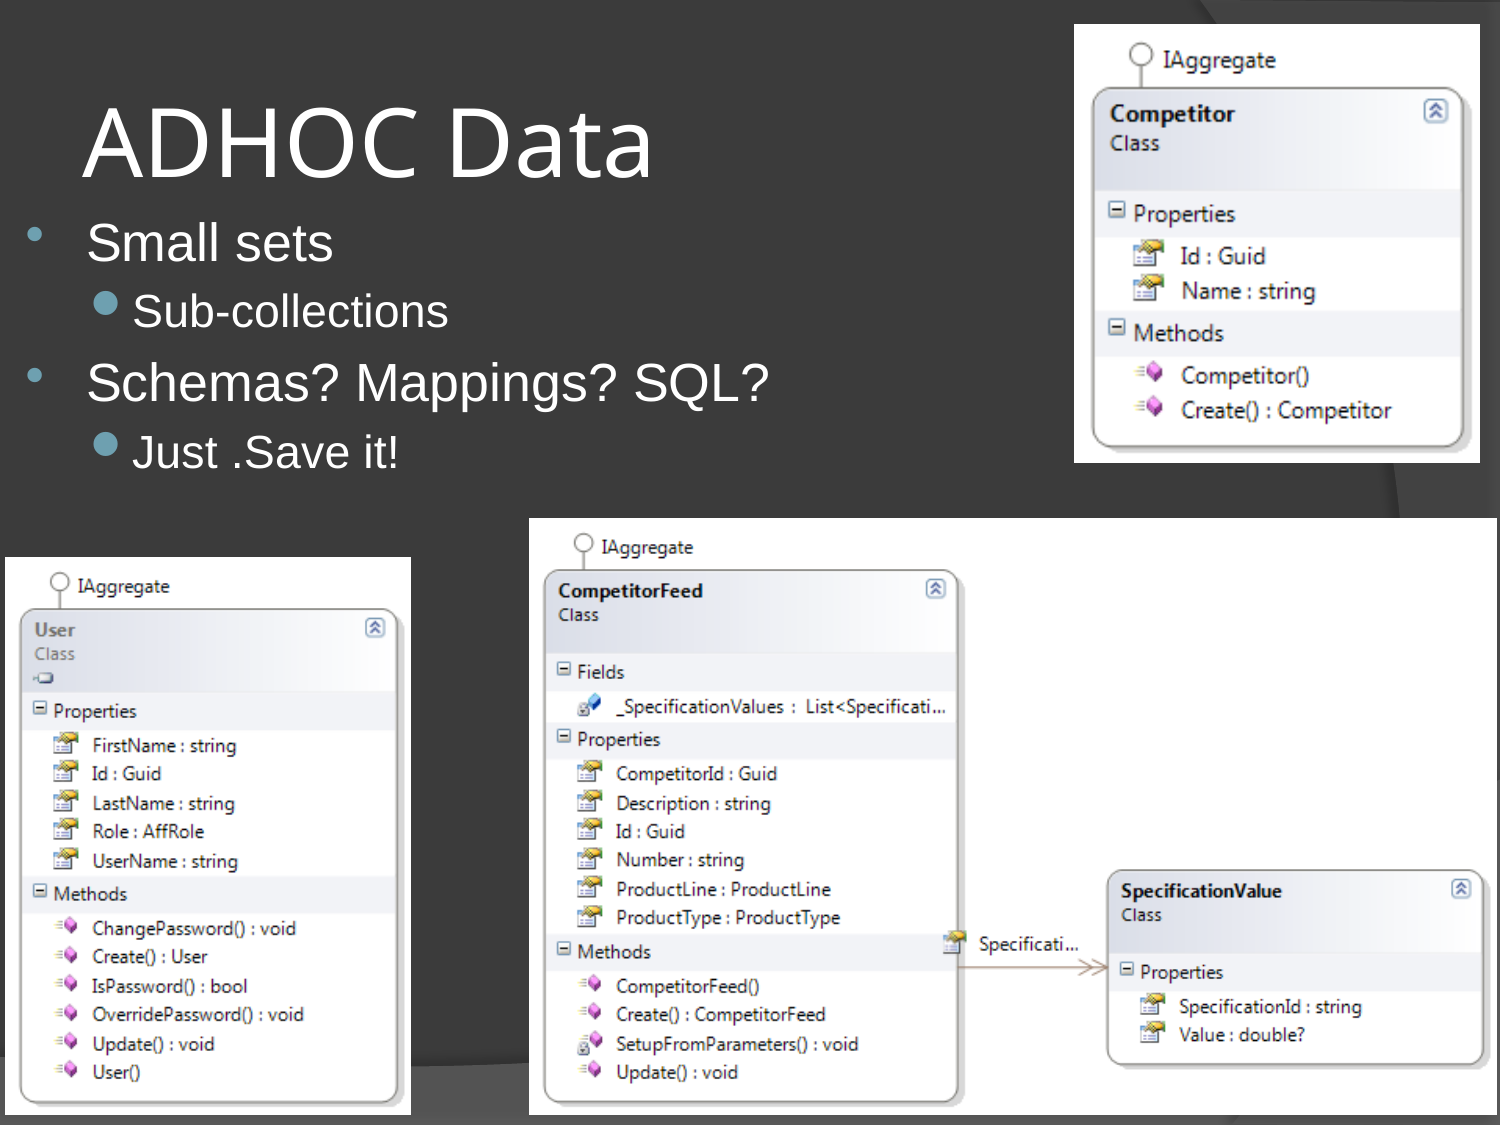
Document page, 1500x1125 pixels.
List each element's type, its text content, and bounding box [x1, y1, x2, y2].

title ADHOC Data [75, 45, 1064, 233]
picture [5, 556, 411, 1116]
picture [528, 517, 1497, 1116]
list Small sets Sub-collections Schemas? Mappings? SQL? Just .Save it! [7, 200, 1013, 488]
picture [1074, 24, 1480, 463]
